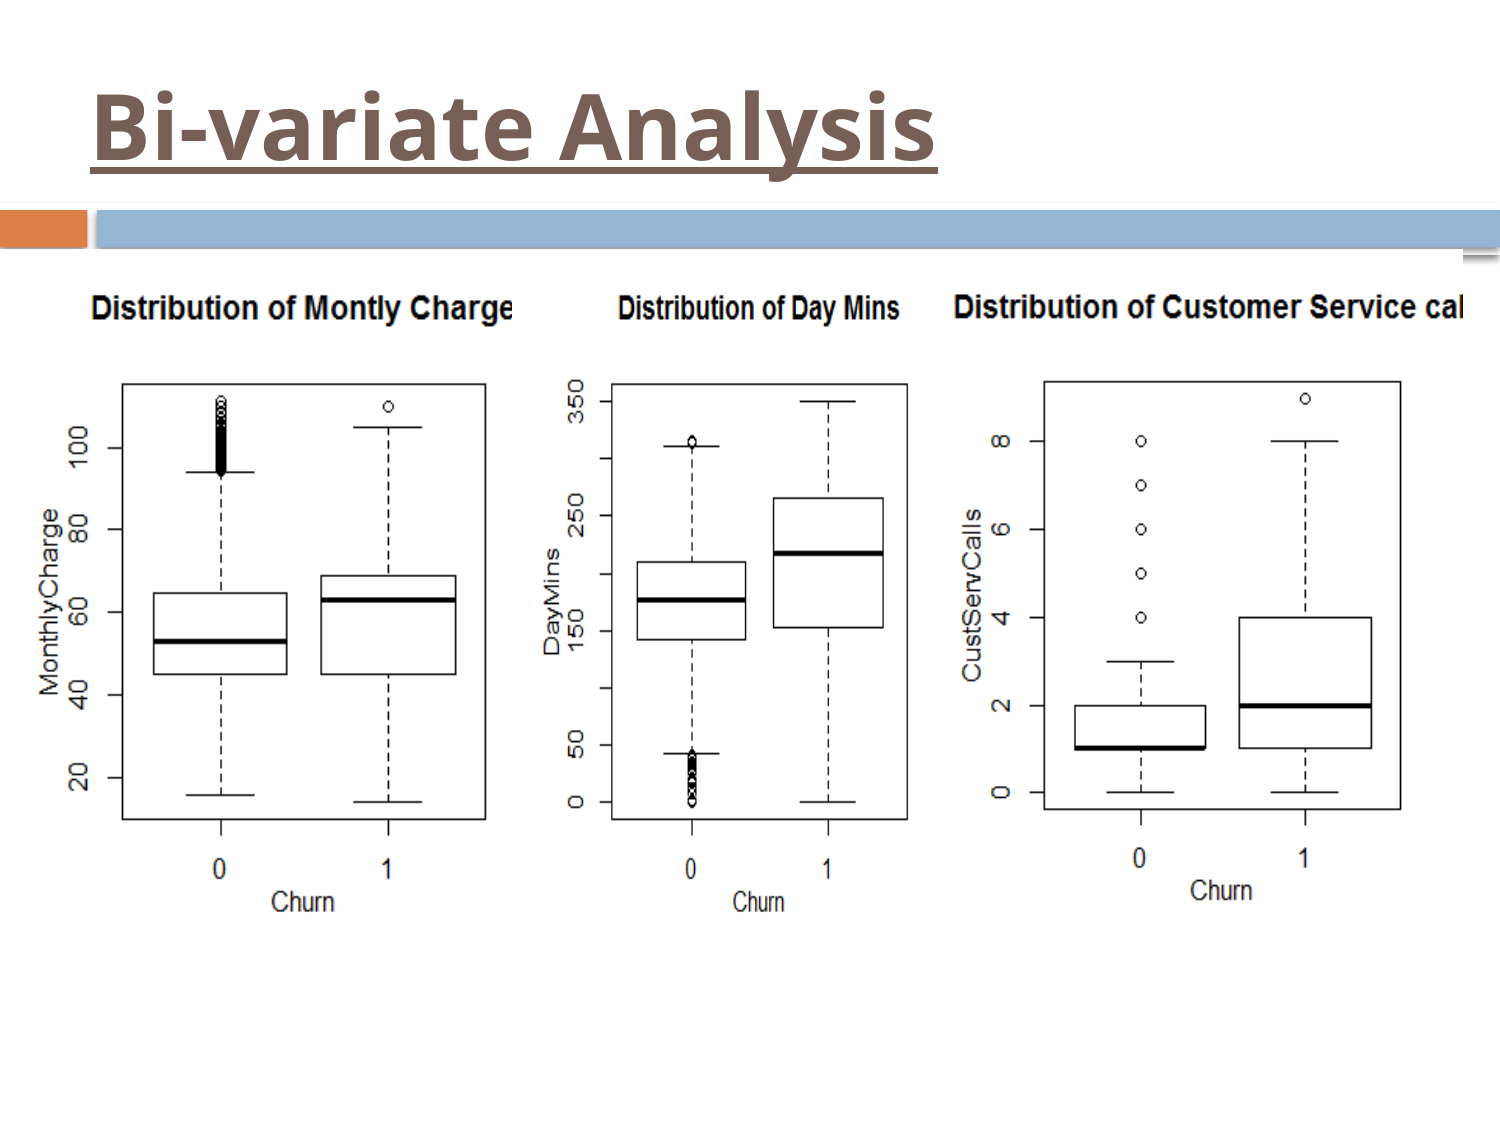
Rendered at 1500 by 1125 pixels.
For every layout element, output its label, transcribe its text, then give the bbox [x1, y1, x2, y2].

picture [512, 249, 1463, 988]
title Bi-variate Analysis [75, 50, 1425, 197]
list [0, 249, 511, 988]
